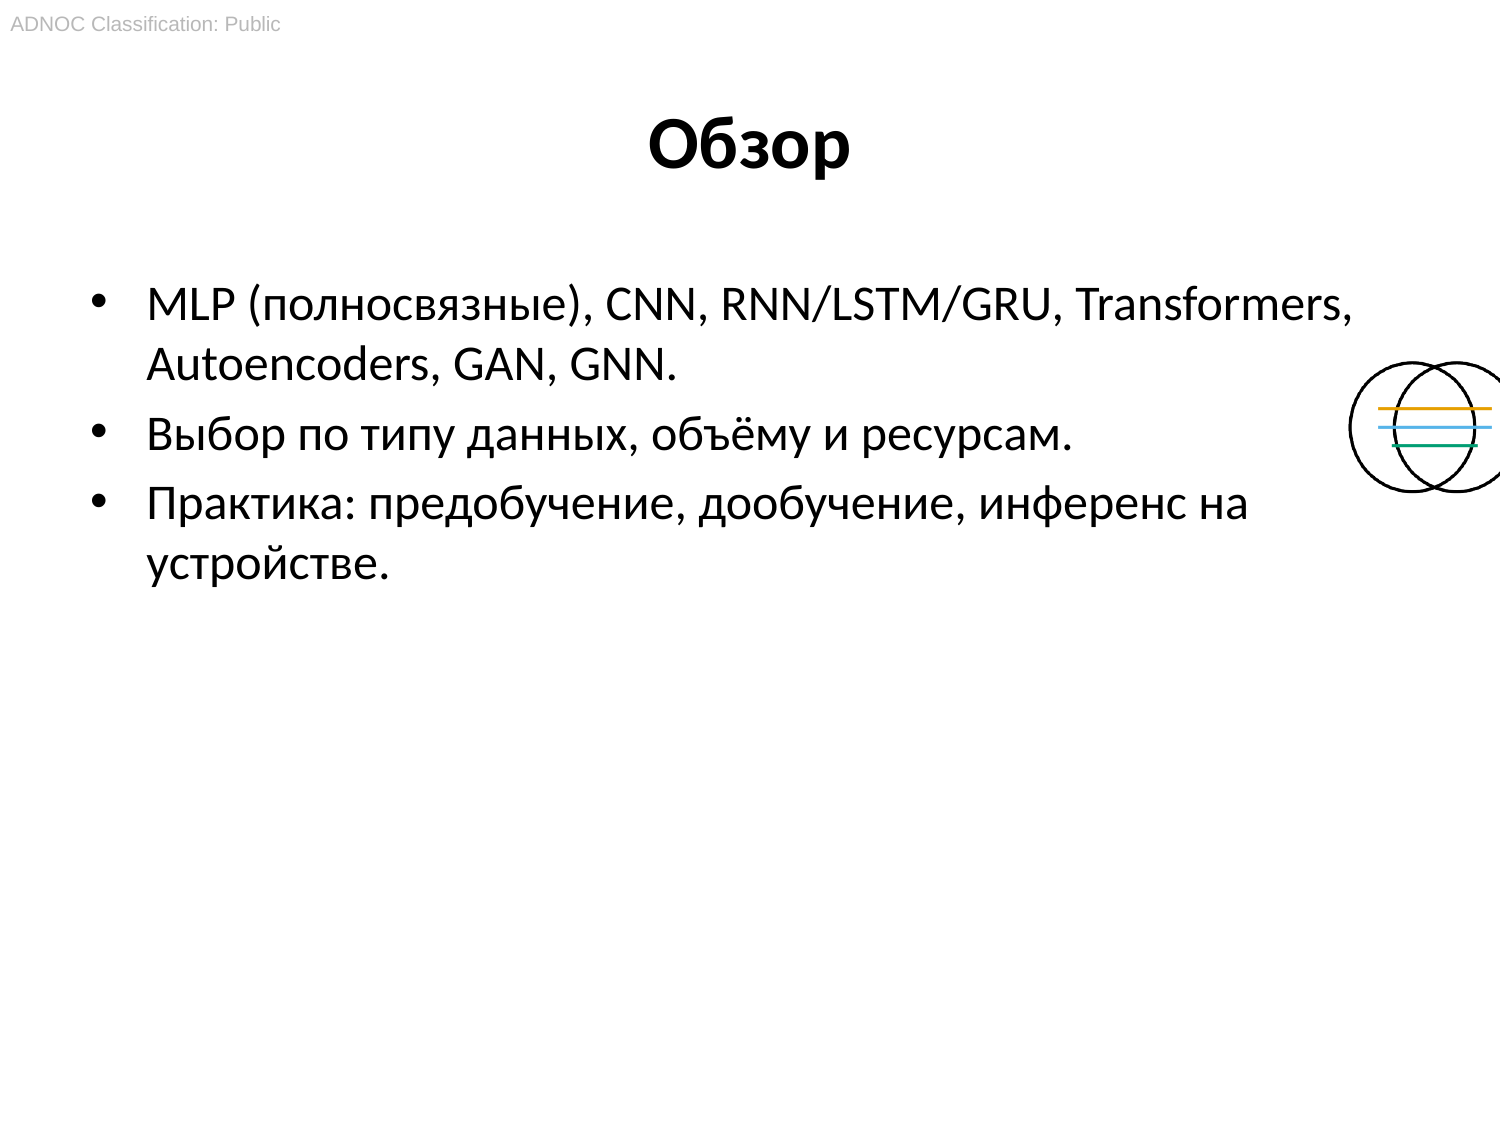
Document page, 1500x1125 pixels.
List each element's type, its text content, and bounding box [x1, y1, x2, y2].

title Обзор [75, 45, 1425, 233]
picture [1289, 329, 1500, 526]
list MLP (полносвязные), CNN, RNN/LSTM/GRU, Transformers, Autoencoders, GAN, GNN. Выбор по типу данных, объёму и ресурсам. Практика: предобучение, дообучение, инференс на устройстве. [75, 262, 1425, 1005]
